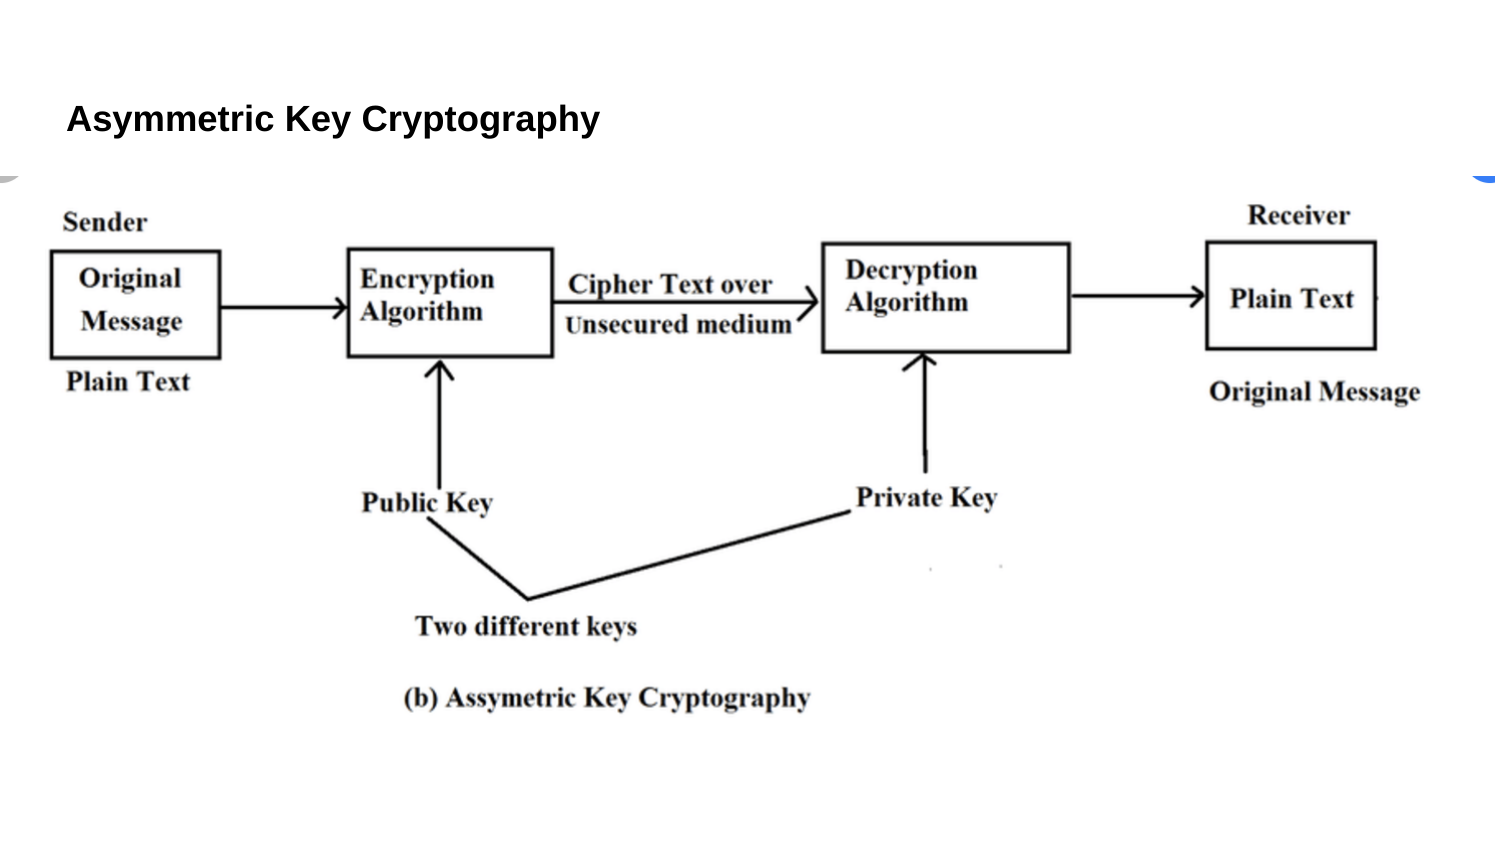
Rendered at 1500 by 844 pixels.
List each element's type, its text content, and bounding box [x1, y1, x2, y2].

title Asymmetric Key Cryptography [51, 72, 1449, 167]
picture [0, 176, 1495, 750]
